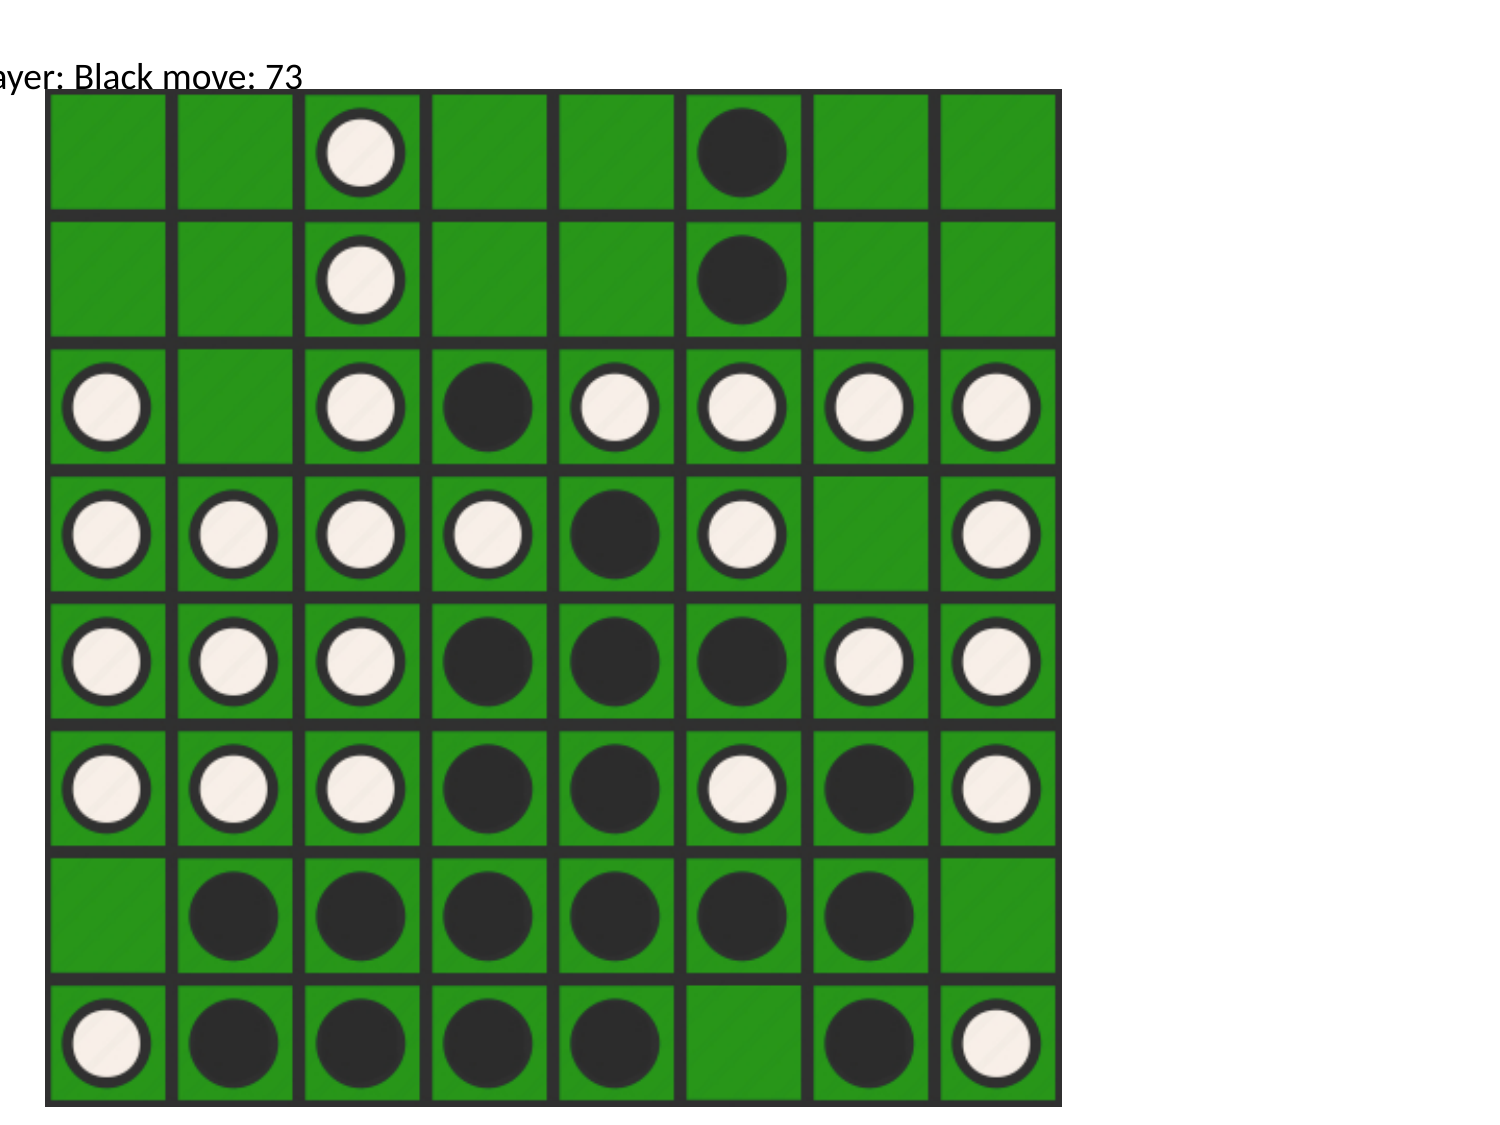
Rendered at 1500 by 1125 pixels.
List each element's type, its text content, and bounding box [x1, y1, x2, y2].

picture [44, 89, 1062, 1107]
text_box turn: 43 player: Black move: 73 [0, 44, 319, 105]
